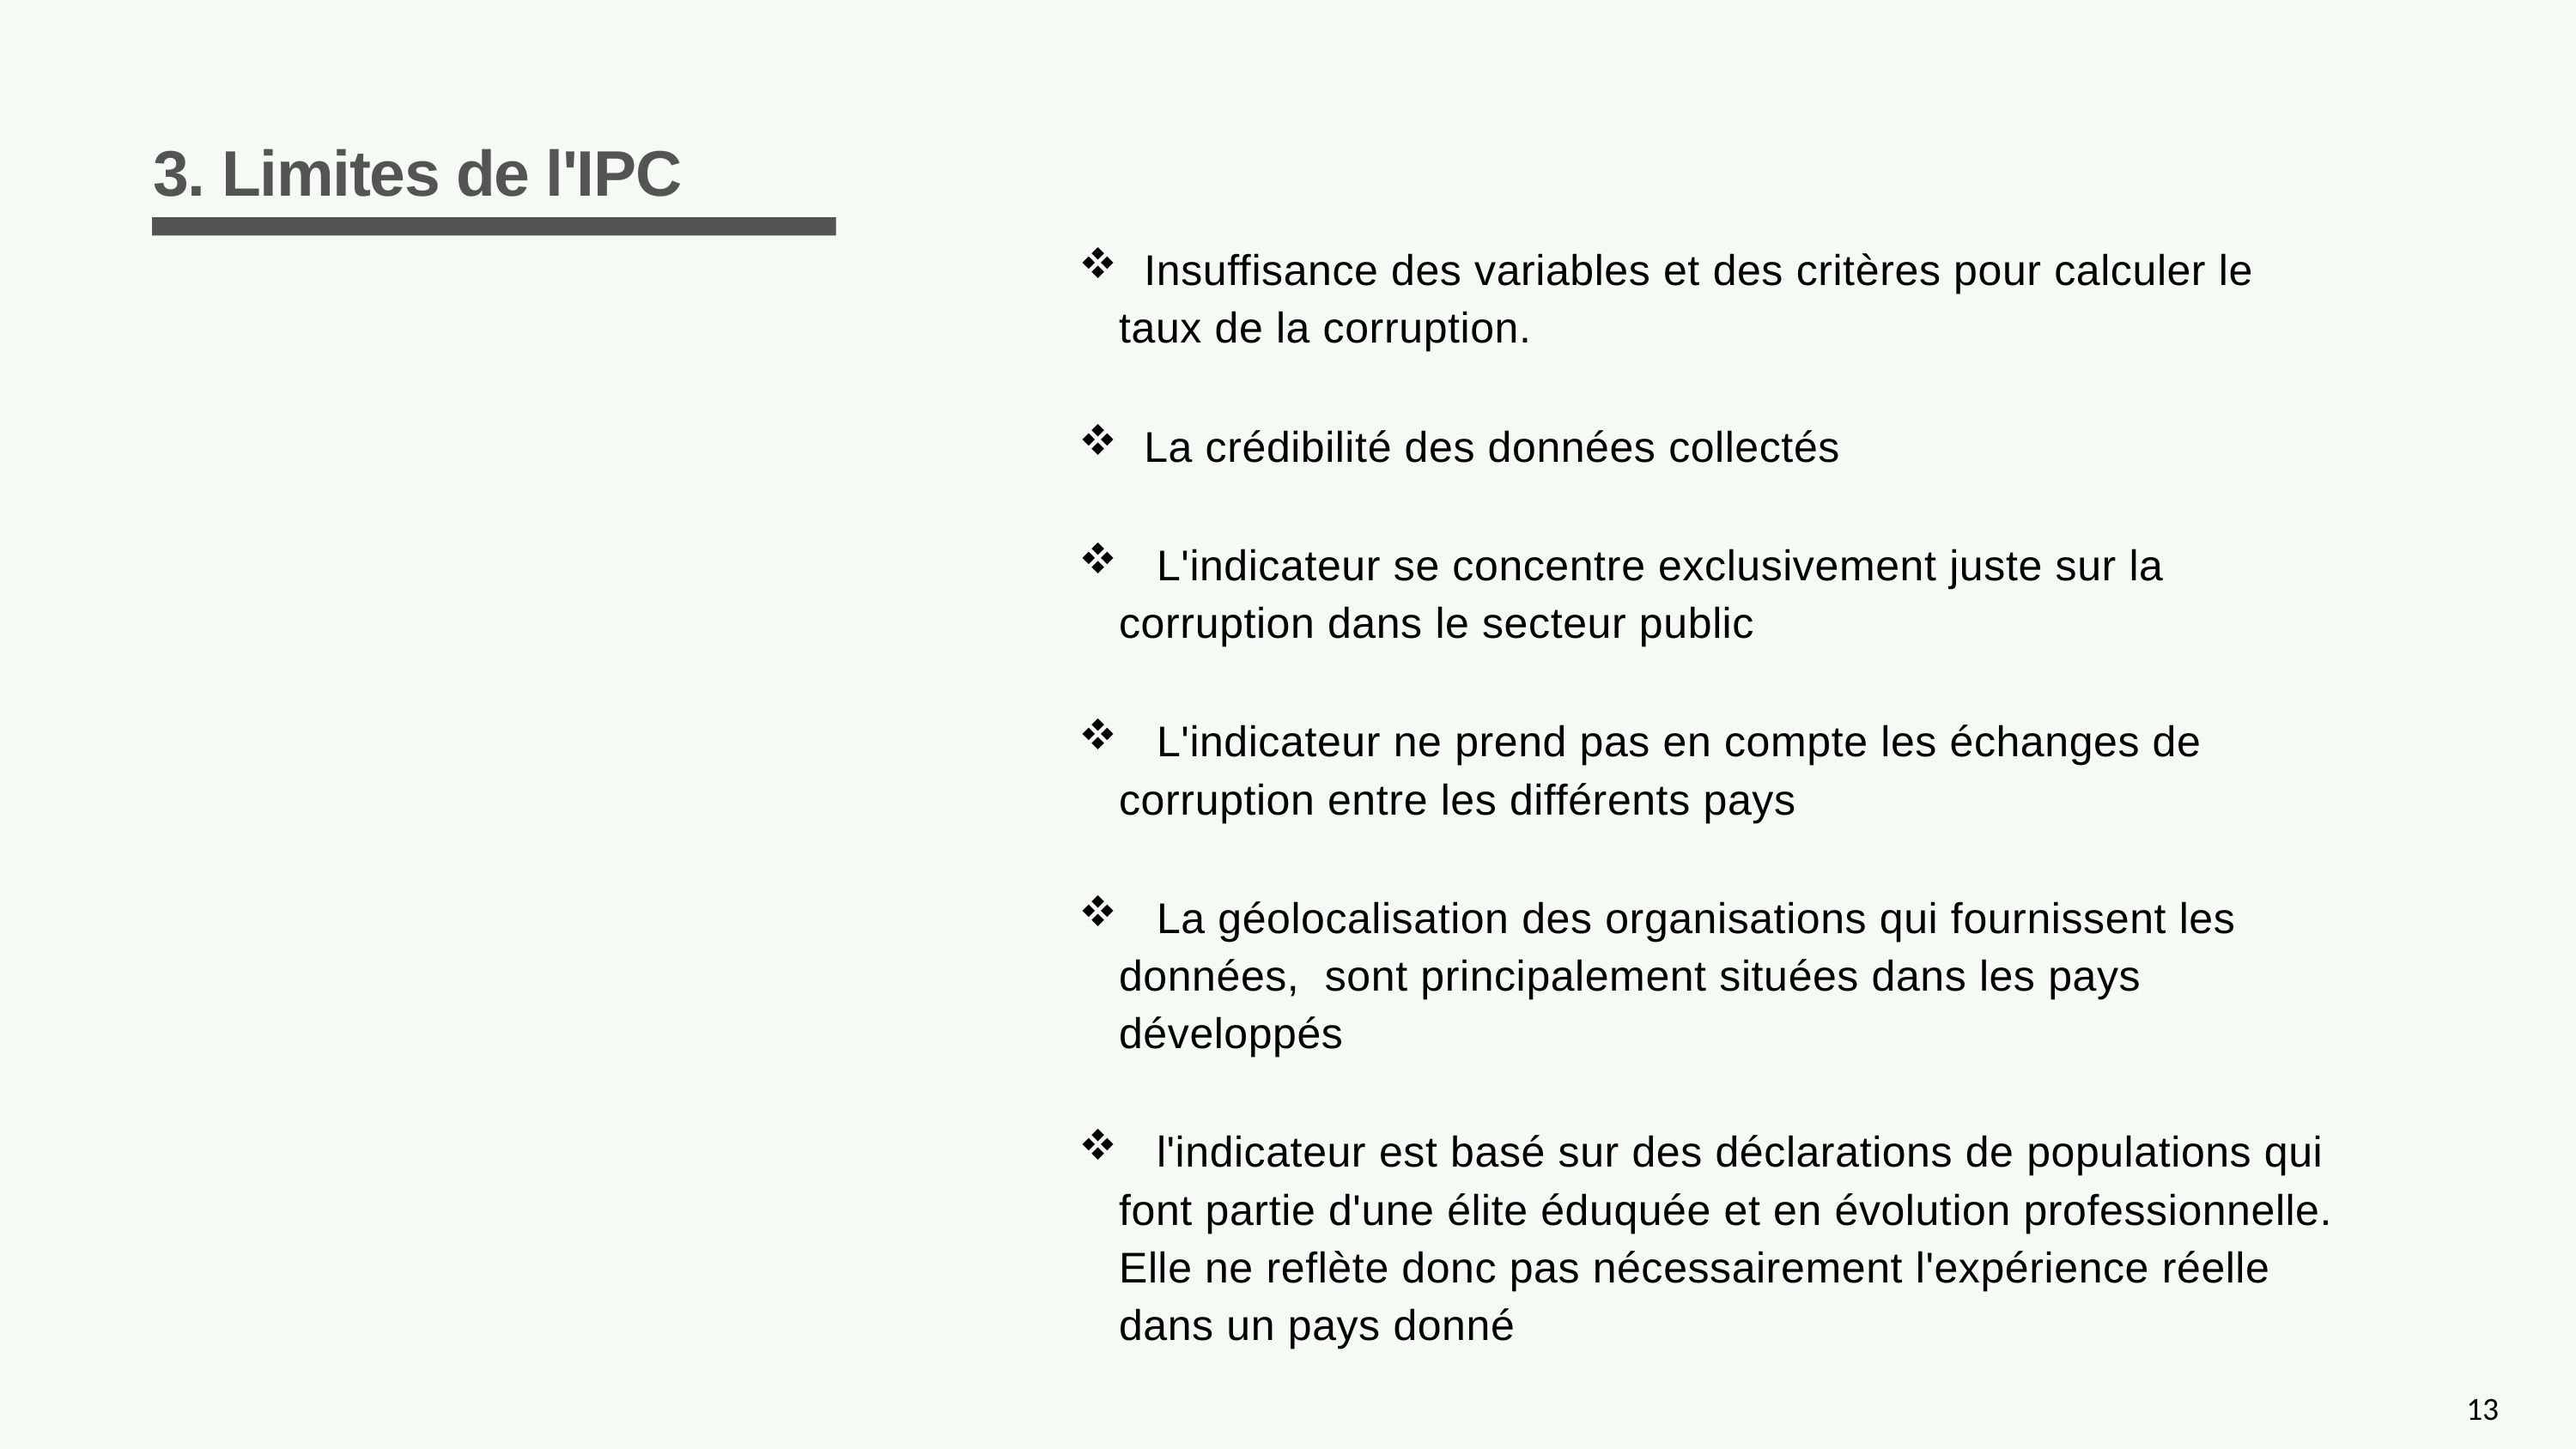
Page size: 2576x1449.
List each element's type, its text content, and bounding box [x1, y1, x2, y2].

text_box [152, 217, 836, 236]
text_box Insuffisance des variables et des critères pour calculer le taux de la corruption. La crédibilité des données collectés L'indicateur se concentre exclusivement juste sur la corruption dans le secteur public L'indicateur ne prend pas en compte les échanges de corruption entre les différents pays La géolocalisation des organisations qui fournissent les données, sont principalement situées dans les pays développés l'indicateur est basé sur des déclarations de populations qui font partie d'une élite éduquée et en évolution professionnelle. Elle ne reflète donc pas nécessairement l'expérience réelle dans un pays donné [1077, 234, 2347, 1449]
text_box 13 [2453, 1381, 2576, 1434]
text_box 3. Limites de l'IPC [151, 130, 919, 209]
